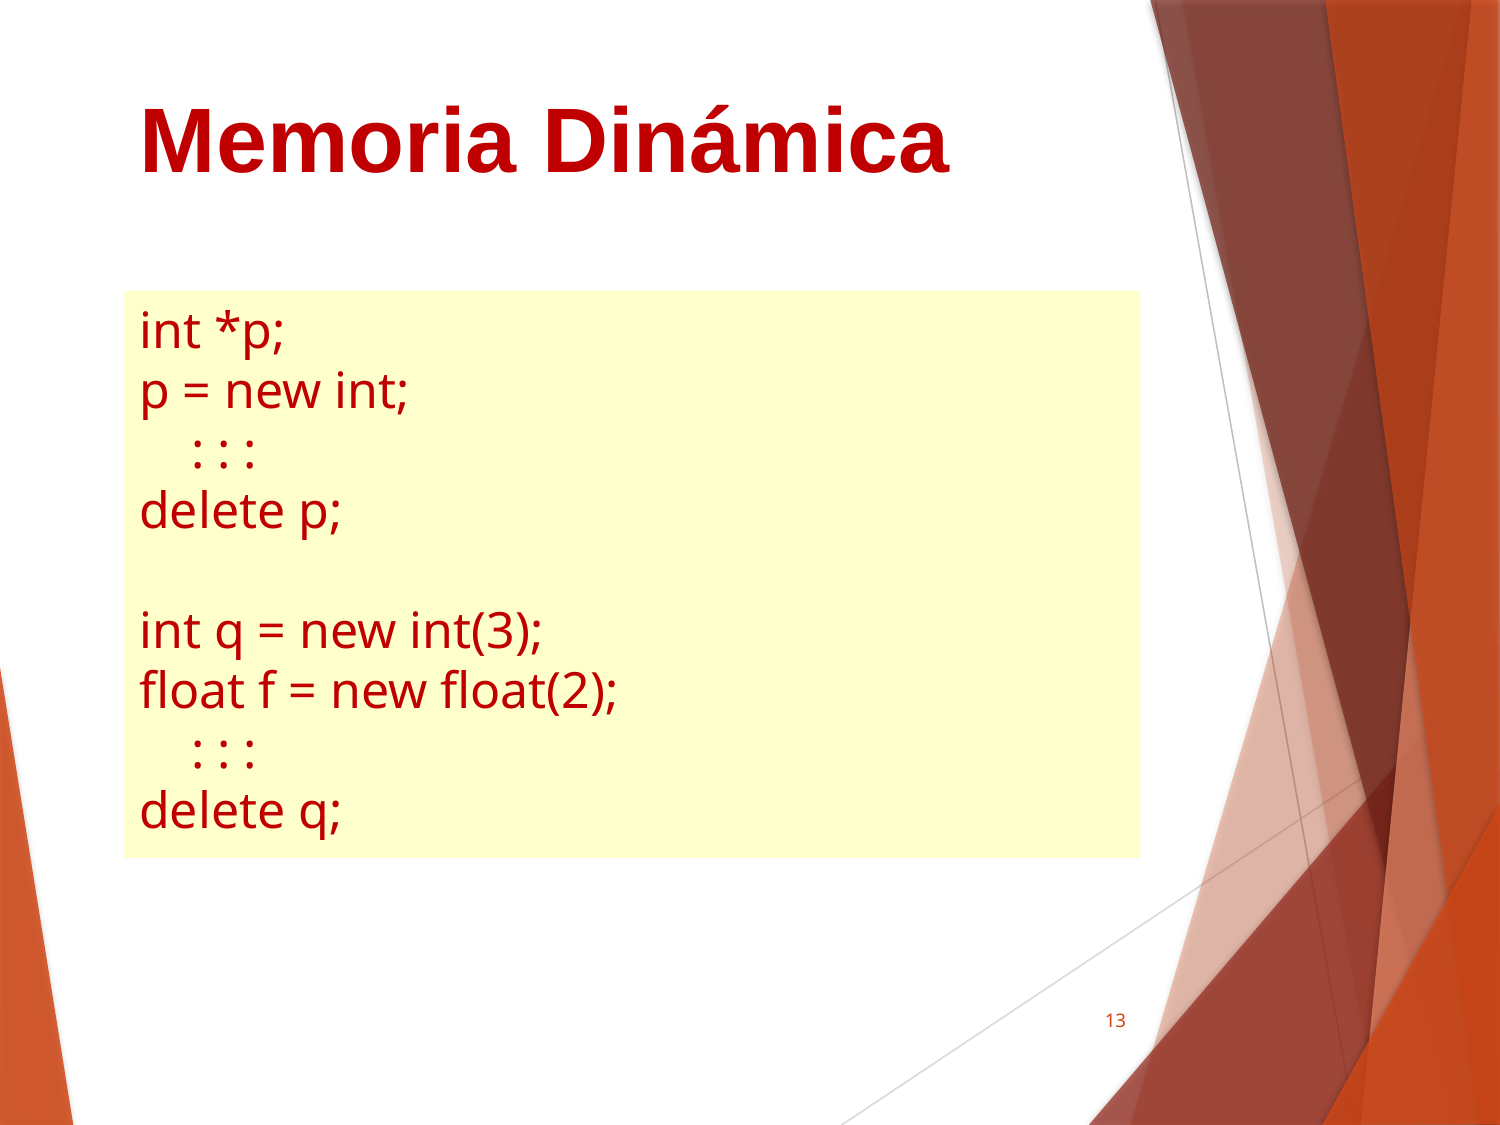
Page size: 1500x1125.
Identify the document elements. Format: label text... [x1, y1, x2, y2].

slide_number 13 [1057, 991, 1142, 1051]
text_box int *p; p = new int; : : : delete p; int q = new int(3); float f = new float(2); : : : delete q; [124, 290, 1141, 858]
text_box Memoria Dinámica [125, 104, 1391, 200]
